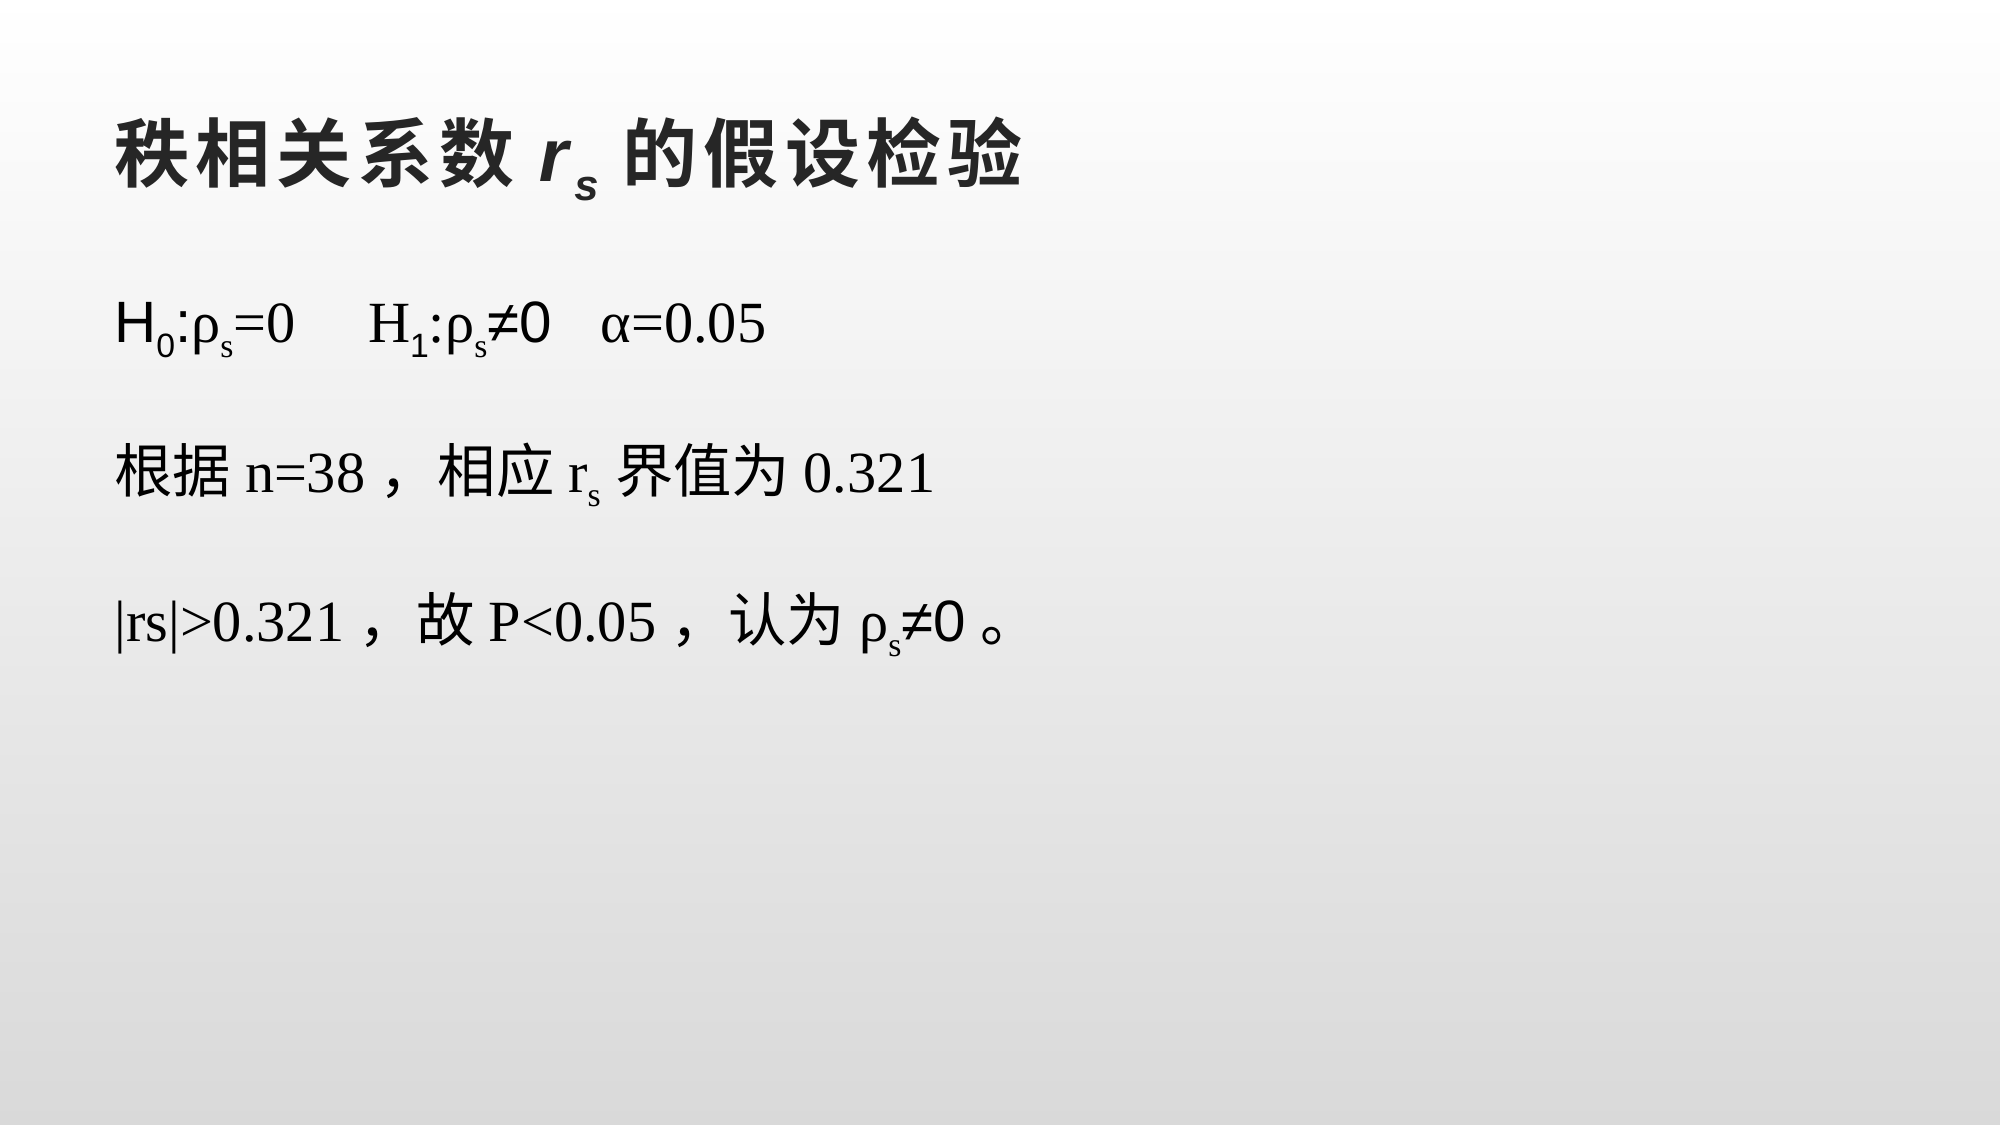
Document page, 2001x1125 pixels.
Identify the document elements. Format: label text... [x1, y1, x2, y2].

text_box H0:ρs=0 H1:ρs≠0 α=0.05 根据n=38，相应rs界值为0.321 |rs|>0.321，故P<0.05，认为ρs≠0。 [99, 276, 1224, 632]
title 秩相关系数rs的假设检验 [99, 99, 1900, 216]
